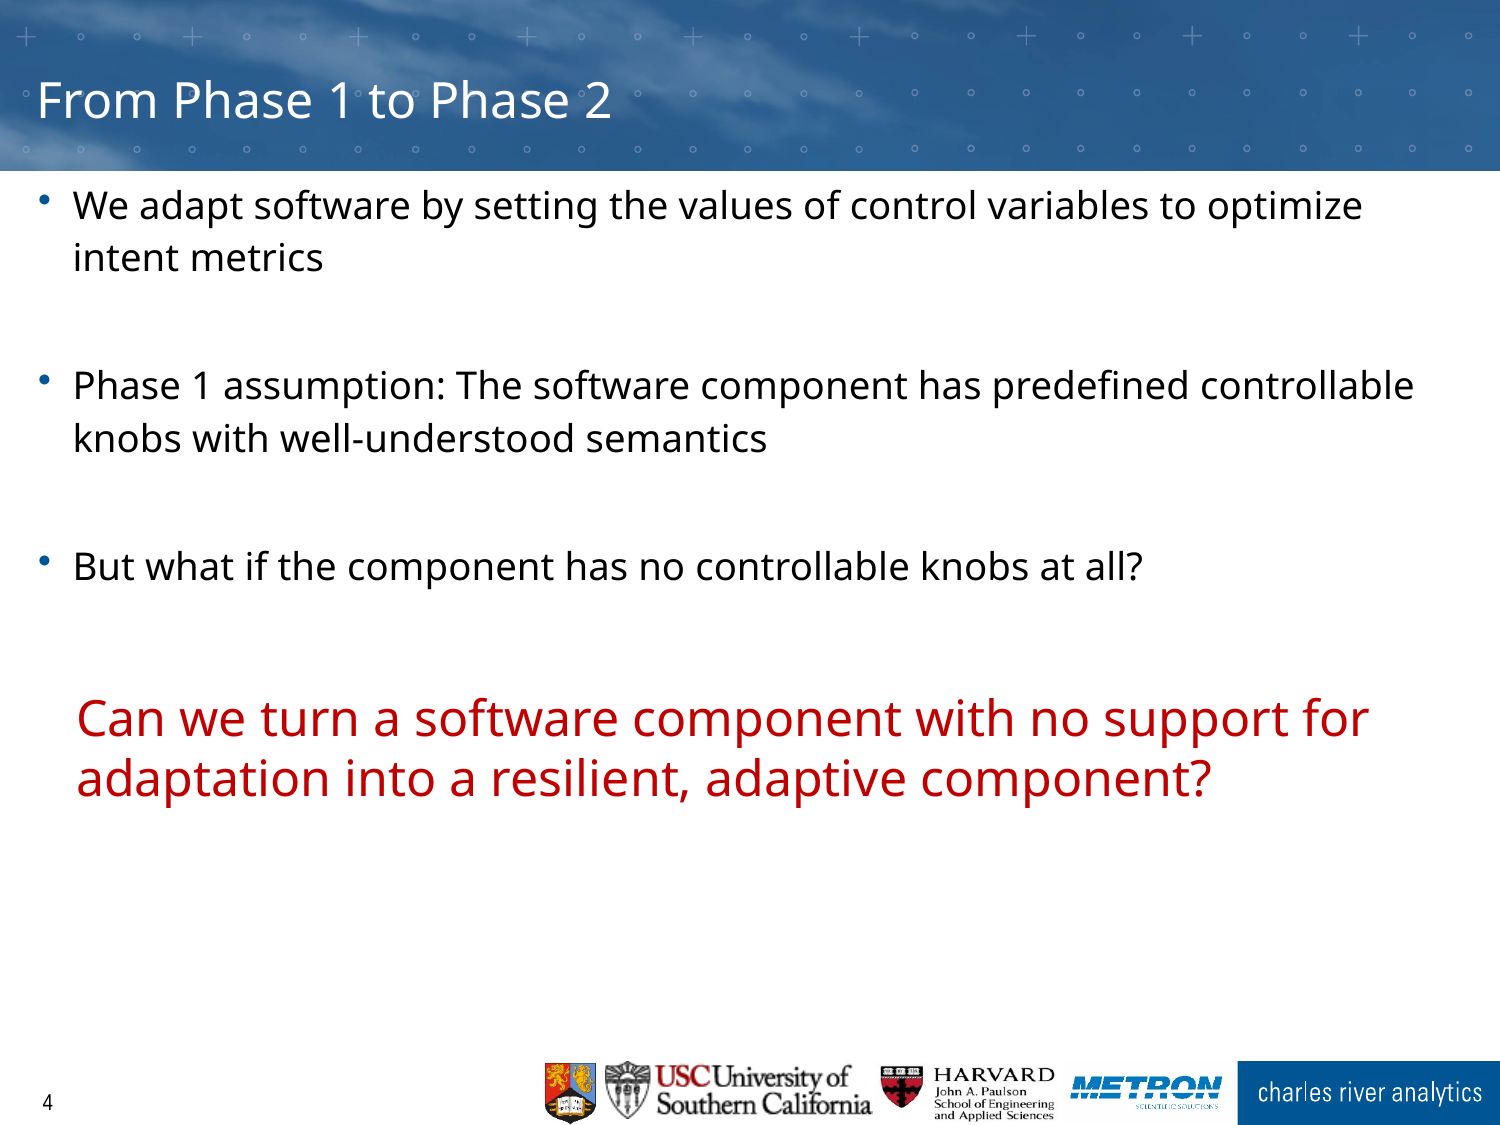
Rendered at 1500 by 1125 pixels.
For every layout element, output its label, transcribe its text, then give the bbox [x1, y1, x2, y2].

picture [0, 0, 1500, 171]
picture [874, 1061, 1237, 1125]
text_box Can we turn a software component with no support for adaptation into a resilient, adaptive component? [61, 679, 1470, 815]
list We adapt software by setting the values of control variables to optimize intent metrics Phase 1 assumption: The software component has predefined controllable knobs with well-understood semantics But what if the component has no controllable knobs at all? [38, 170, 1425, 600]
title From Phase 1 to Phase 2 [36, 9, 1425, 136]
picture [605, 1061, 873, 1119]
slide_number 3 [23, 1084, 62, 1118]
picture [543, 1061, 597, 1125]
